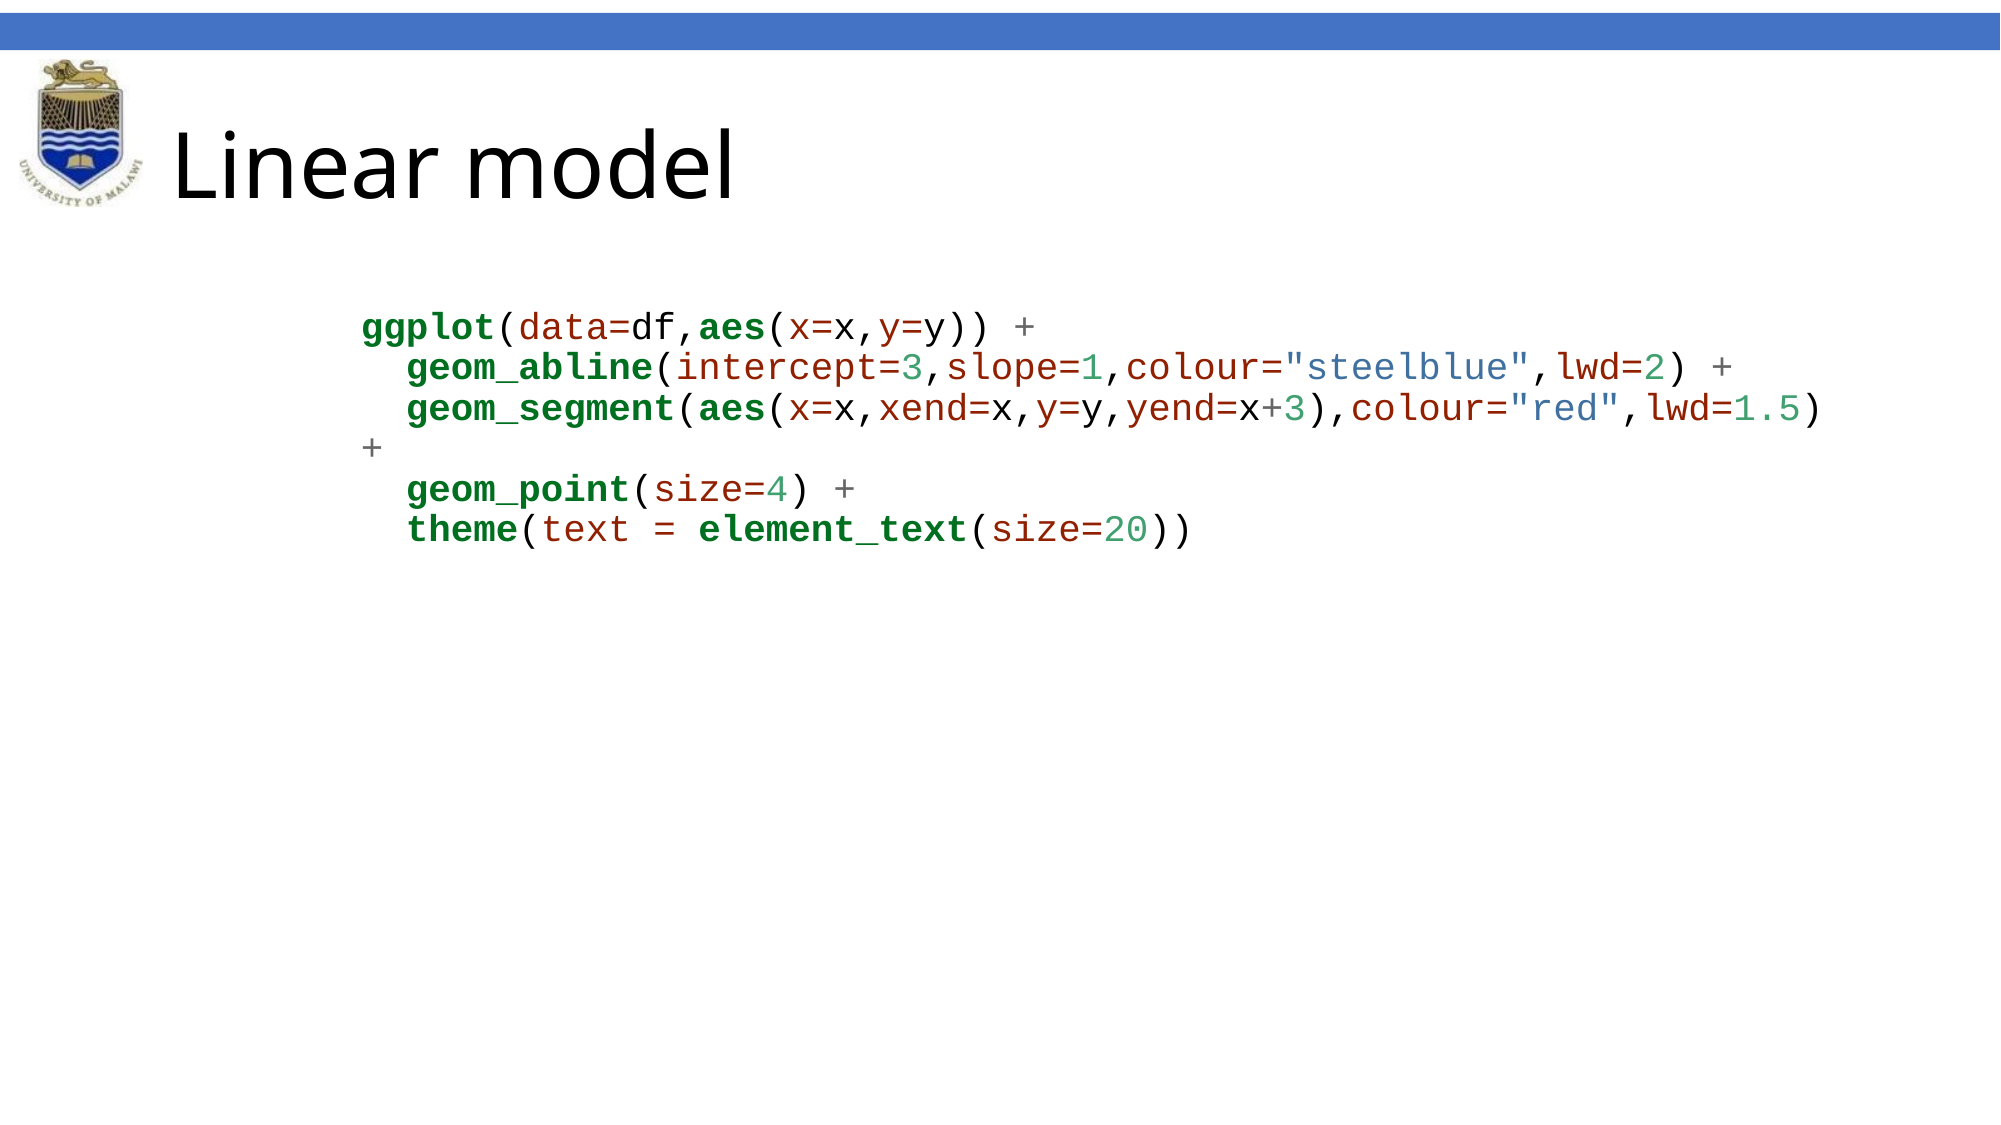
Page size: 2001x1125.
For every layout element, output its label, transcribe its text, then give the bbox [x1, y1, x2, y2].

title Linear model [155, 59, 1851, 278]
picture [19, 59, 143, 207]
list ggplot(data=df,aes(x=x,y=y)) + geom_abline(intercept=3,slope=1,colour="steelblue",lwd=2) + geom_segment(aes(x=x,xend=x,y=y,yend=x+3),colour="red",lwd=1.5) + geom_point(size=4) + theme(text = element_text(size=20)) [137, 299, 1863, 1066]
